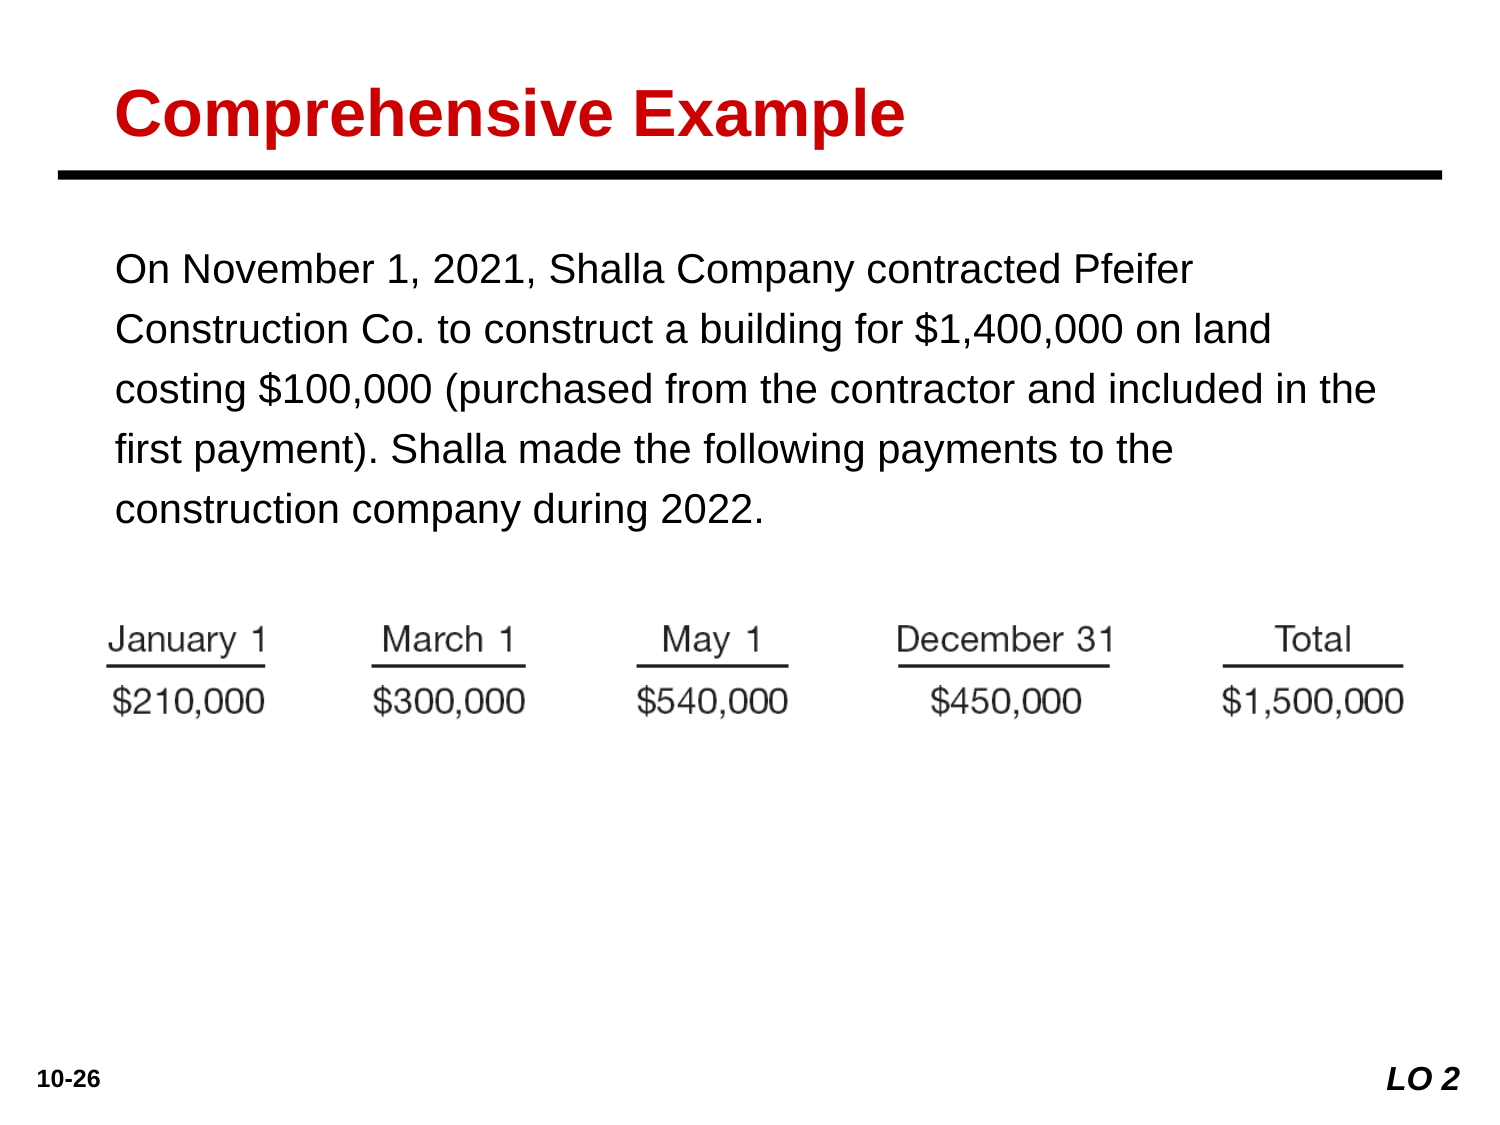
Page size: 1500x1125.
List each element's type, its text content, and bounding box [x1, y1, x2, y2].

text_box LO 2 [1350, 1049, 1475, 1105]
text_box On November 1, 2021, Shalla Company contracted Pfeifer Construction Co. to construct a building for $1,400,000 on land costing $100,000 (purchased from the contractor and included in the first payment). Shalla made the following payments to the construction company during 2022. [99, 224, 1400, 540]
picture [87, 608, 1433, 738]
text_box Comprehensive Example [99, 62, 1450, 155]
